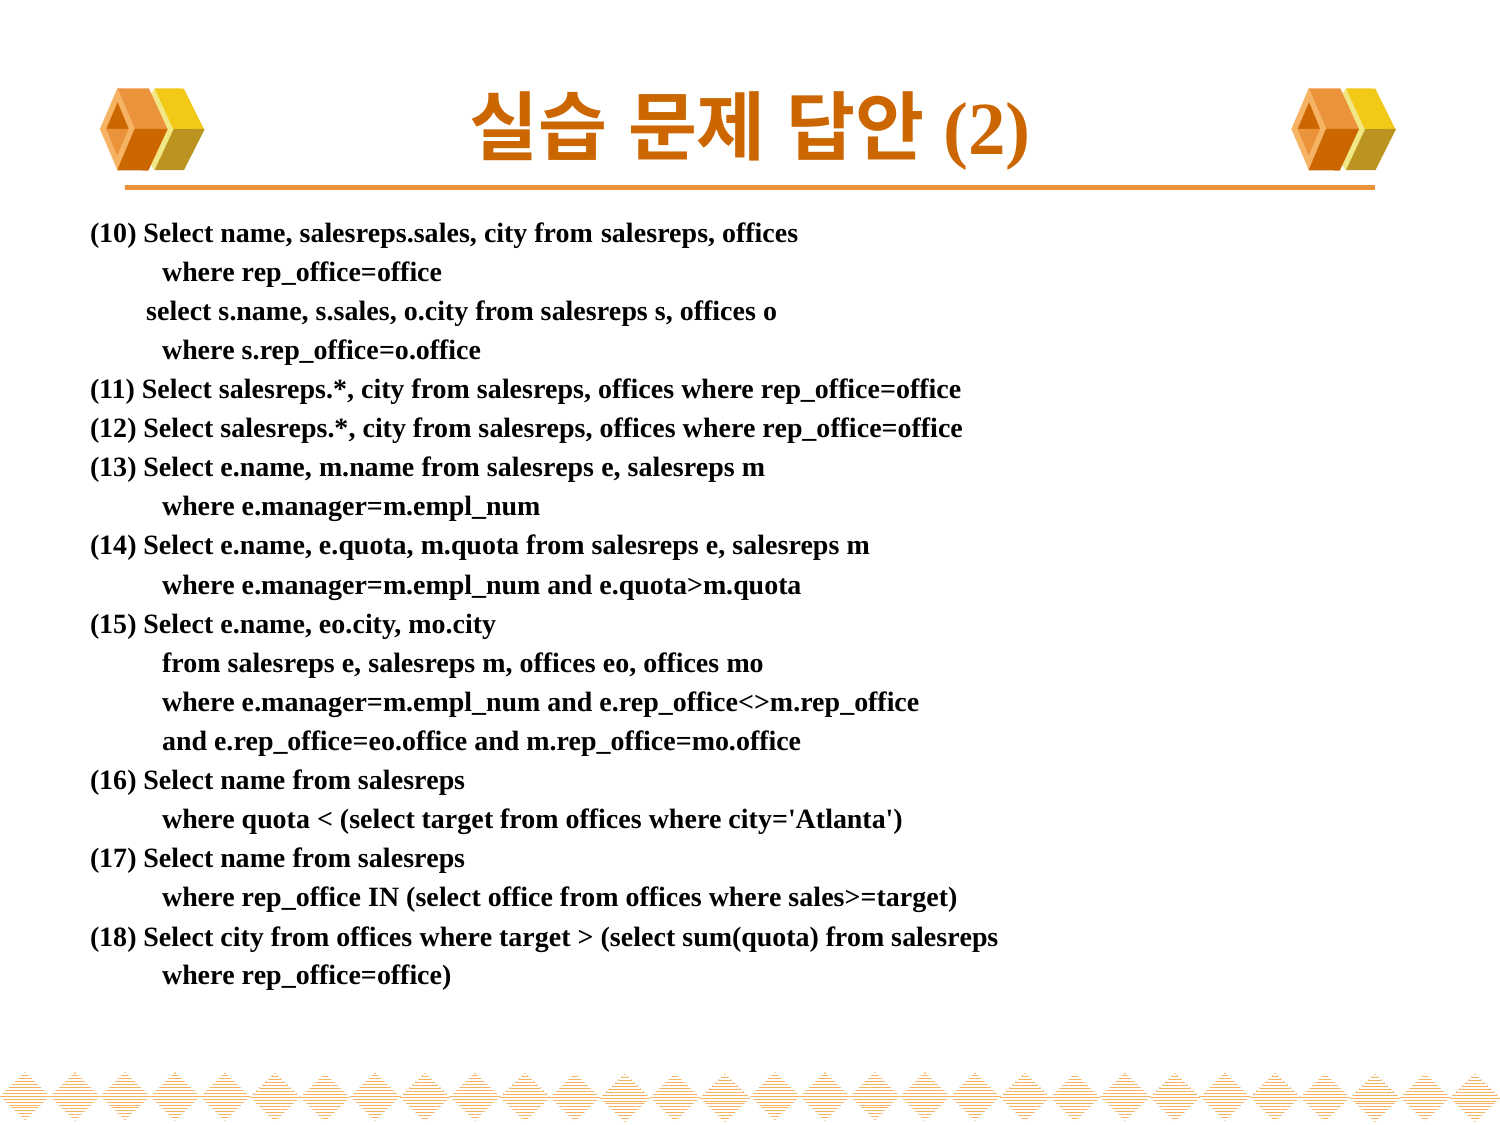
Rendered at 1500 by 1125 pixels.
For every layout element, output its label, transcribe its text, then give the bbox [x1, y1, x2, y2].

title 실습 문제 답안(2) [75, 67, 1425, 182]
list (10) Select name, salesreps.sales, city from salesreps, offices where rep_office=office select s.name, s.sales, o.city from salesreps s, offices o where s.rep_office=o.office (11) Select salesreps.*, city from salesreps, offices where rep_office=office (12) Select salesreps.*, city from salesreps, offices where rep_office=office (13) Select e.name, m.name from salesreps e, salesreps m where e.manager=m.empl_num (14) Select e.name, e.quota, m.quota from salesreps e, salesreps m where e.manager=m.empl_num and e.quota>m.quota (15) Select e.name, eo.city, mo.city from salesreps e, salesreps m, offices eo, offices mo where e.manager=m.empl_num and e.rep_office<>m.rep_office and e.rep_office=eo.office and m.rep_office=mo.office (16) Select name from salesreps where quota < (select target from offices where city='Atlanta') (17) Select name from salesreps where rep_office IN (select office from offices where sales>=target) (18) Select city from offices where target > (select sum(quota) from salesreps where rep_office=office) [75, 202, 1425, 1004]
